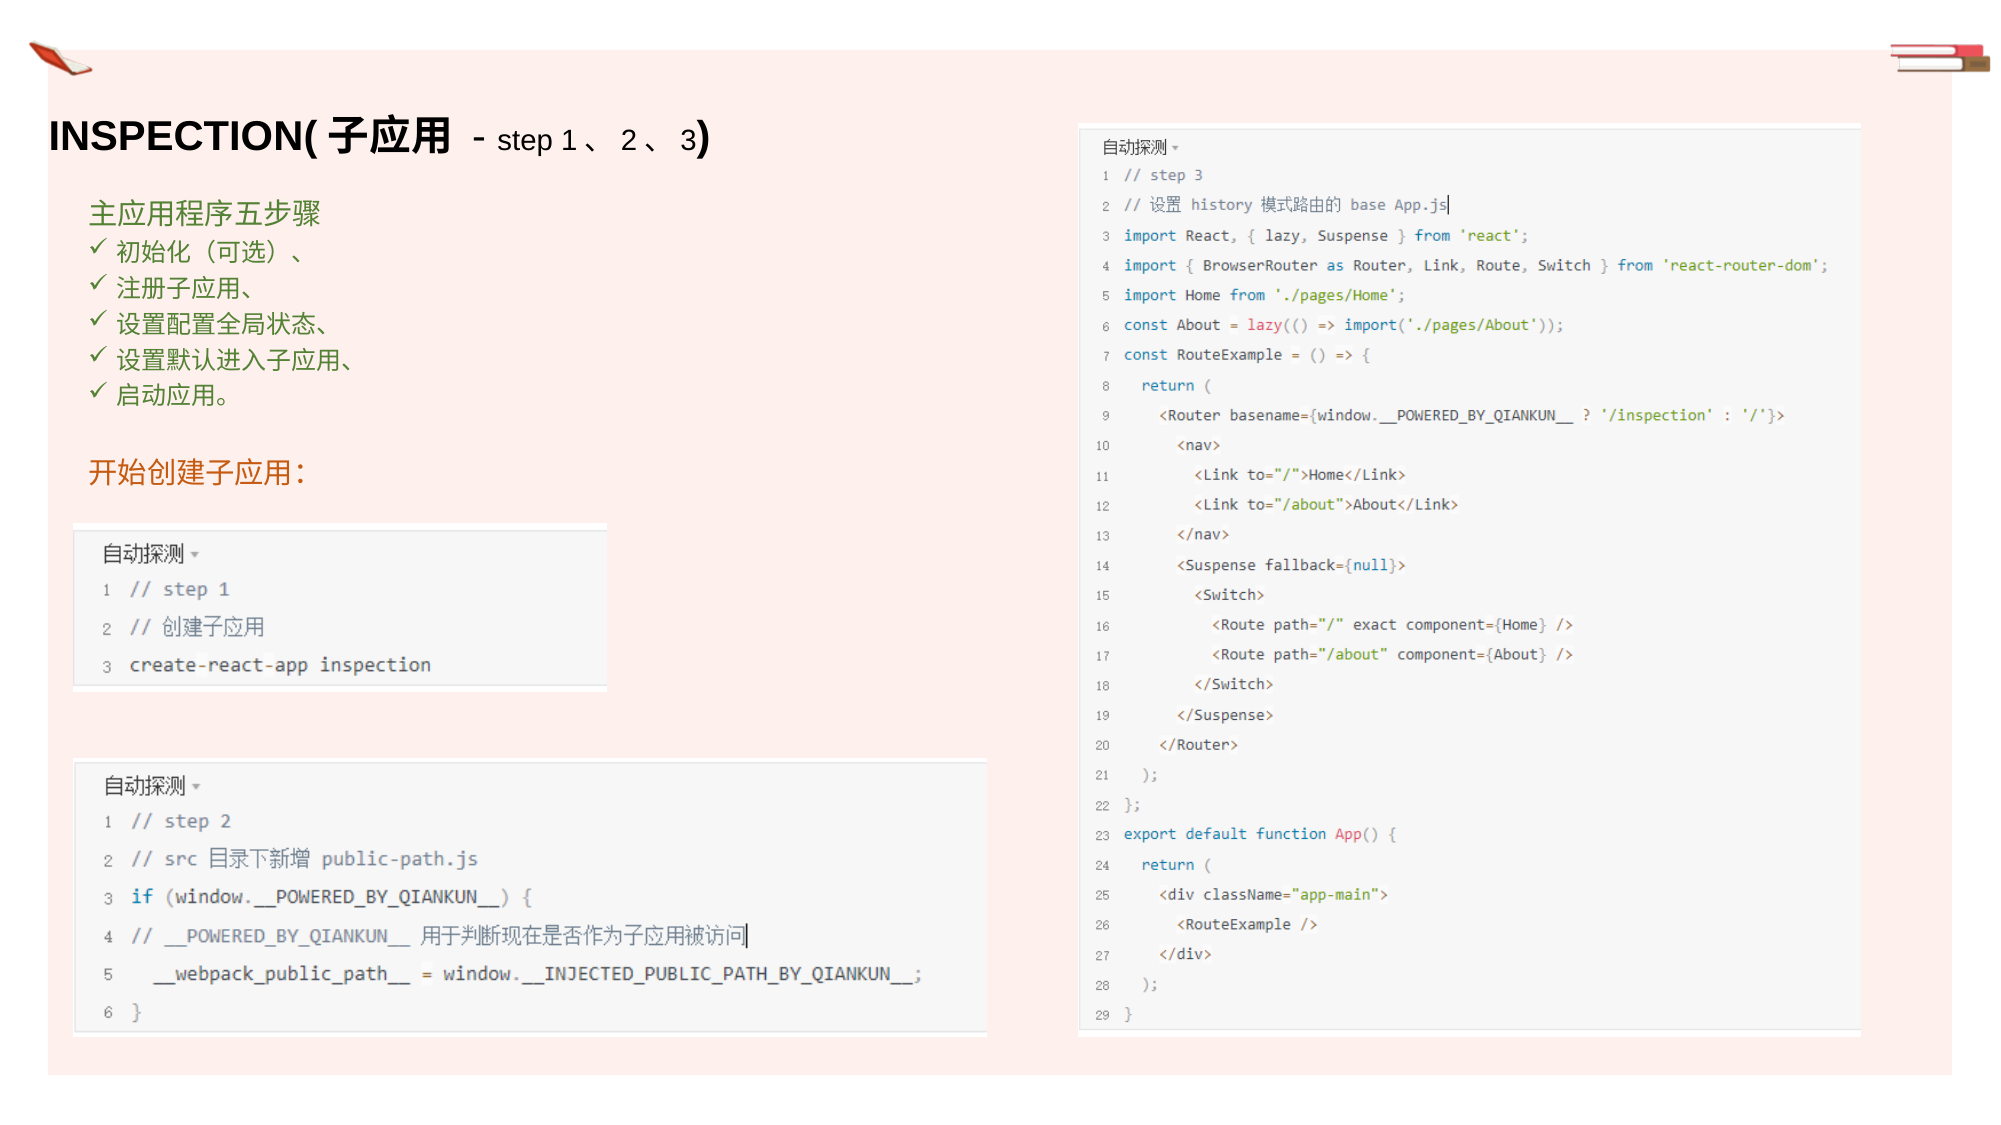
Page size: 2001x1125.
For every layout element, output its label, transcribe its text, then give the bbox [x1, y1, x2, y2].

text_box INSPECTION(子应用 - step 1、2、3) [33, 101, 726, 166]
picture [73, 758, 987, 1037]
text_box 开始创建子应用： [73, 446, 338, 497]
picture [1881, 0, 2000, 118]
picture [73, 523, 607, 692]
picture [0, 0, 119, 118]
text_box 主应用程序五步骤 初始化（可选）、 注册子应用、 设置配置全局状态、 设置默认进入子应用、 启动应用。 [73, 180, 382, 418]
picture [1078, 123, 1861, 1037]
